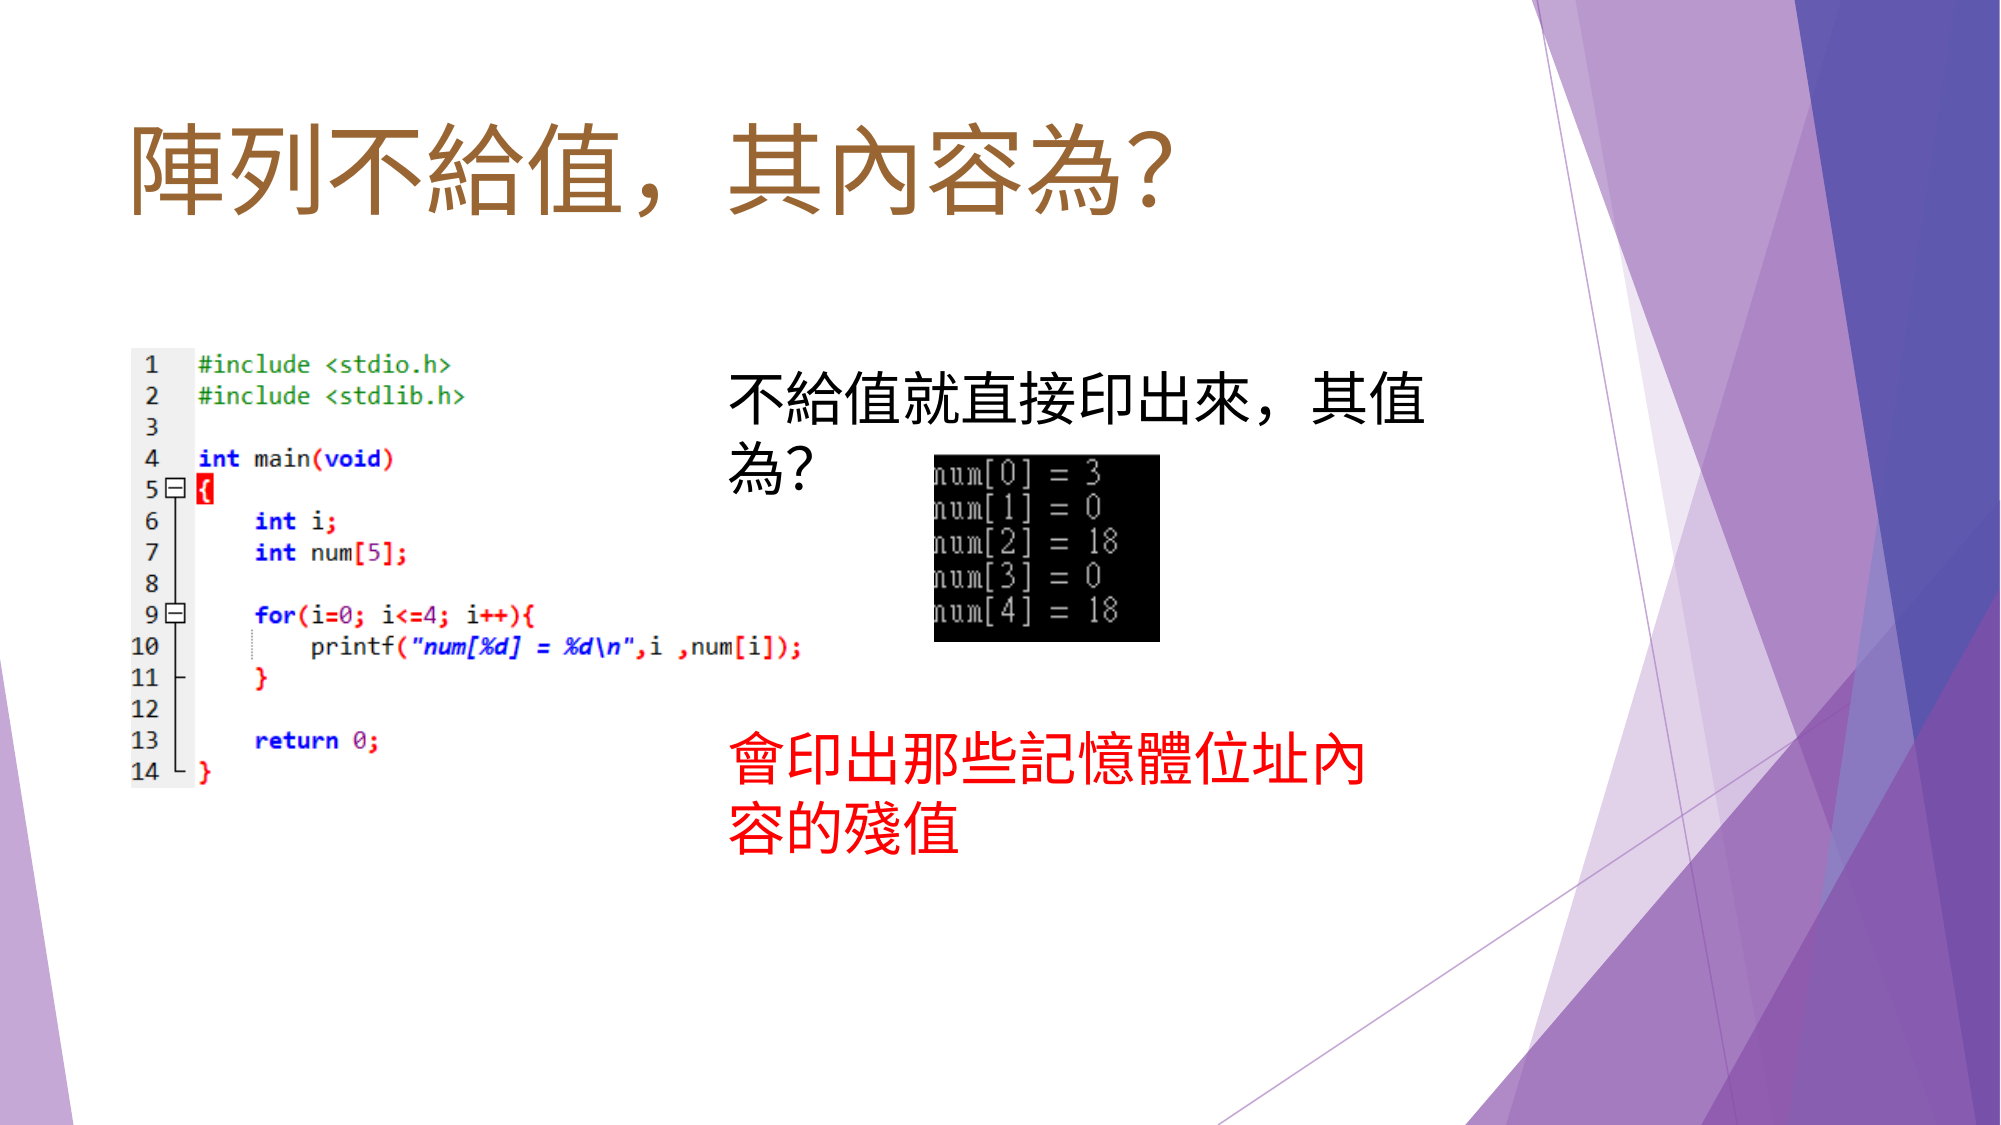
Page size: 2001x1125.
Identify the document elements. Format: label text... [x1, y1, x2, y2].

text_box 不給值就直接印出來，其值為？ [821, 354, 1545, 510]
title 陣列不給值，其內容為？ [111, 99, 1612, 225]
text_box 會印出那些記憶體位址內 容的殘值 [712, 714, 1391, 870]
picture [933, 451, 1161, 642]
picture [131, 348, 818, 788]
